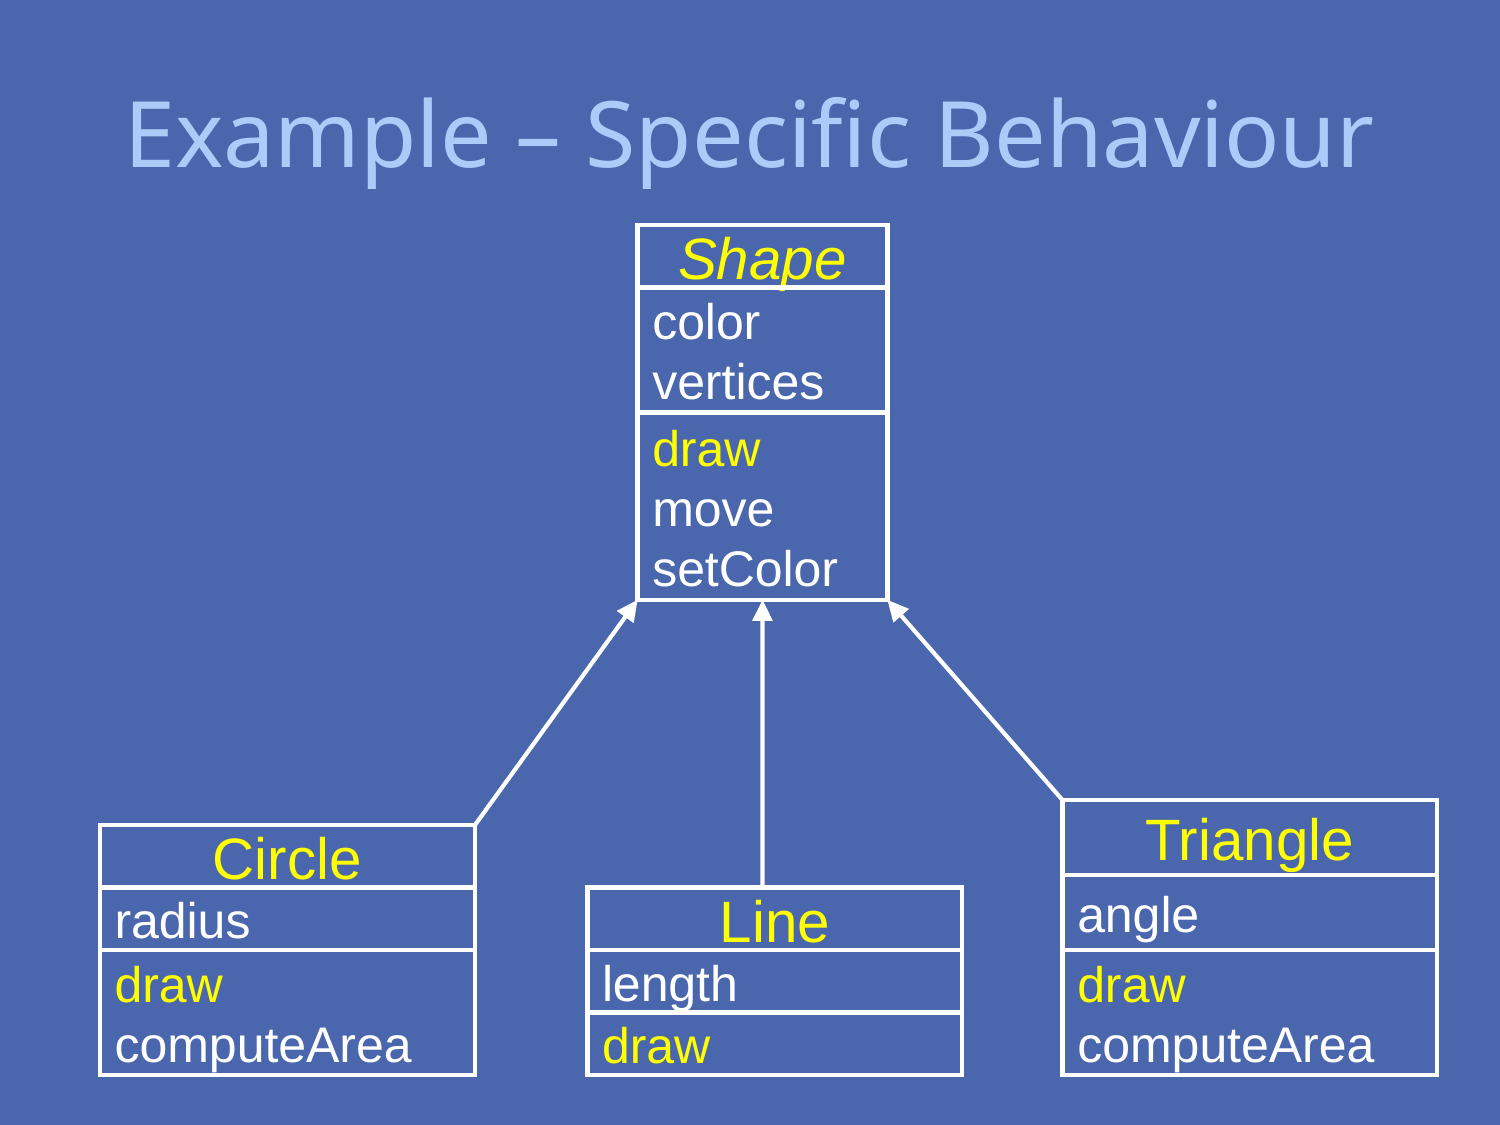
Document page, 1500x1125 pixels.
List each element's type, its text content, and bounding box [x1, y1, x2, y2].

text_box length [587, 949, 963, 1012]
text_box Shape [637, 224, 888, 287]
text_box [887, 600, 1063, 801]
text_box angle [1062, 874, 1438, 950]
text_box Triangle [1062, 799, 1438, 874]
text_box draw move setColor [637, 412, 888, 600]
text_box color vertices [637, 287, 888, 412]
text_box [474, 600, 638, 826]
text_box draw [587, 1012, 963, 1075]
text_box draw computeArea [99, 950, 475, 1075]
title Example – Specific Behaviour [49, 37, 1451, 225]
text_box draw computeArea [1062, 950, 1438, 1075]
text_box Circle [99, 824, 475, 887]
text_box radius [99, 887, 475, 950]
text_box [752, 600, 773, 887]
text_box Line [587, 887, 963, 949]
